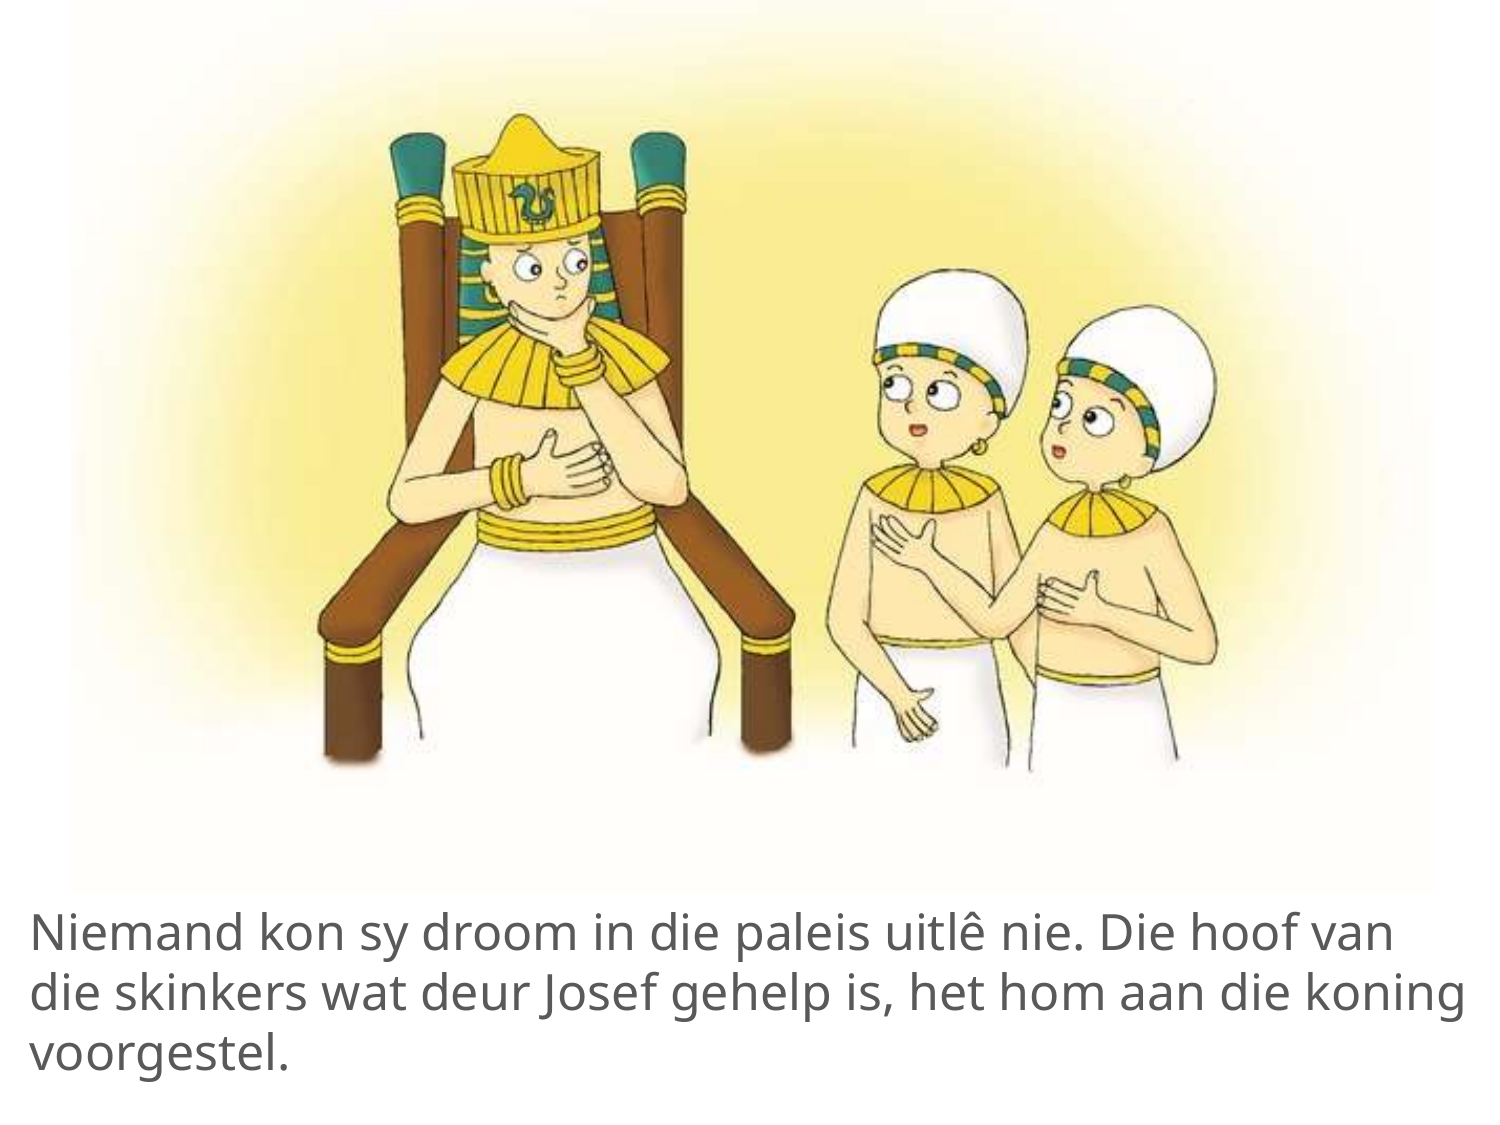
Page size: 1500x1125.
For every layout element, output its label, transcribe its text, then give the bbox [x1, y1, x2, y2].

text_box Niemand kon sy droom in die paleis uitlê nie. Die hoof van die skinkers wat deur Josef gehelp is, het hom aan die koning voorgestel. [14, 893, 1486, 1088]
picture [69, 0, 1435, 894]
